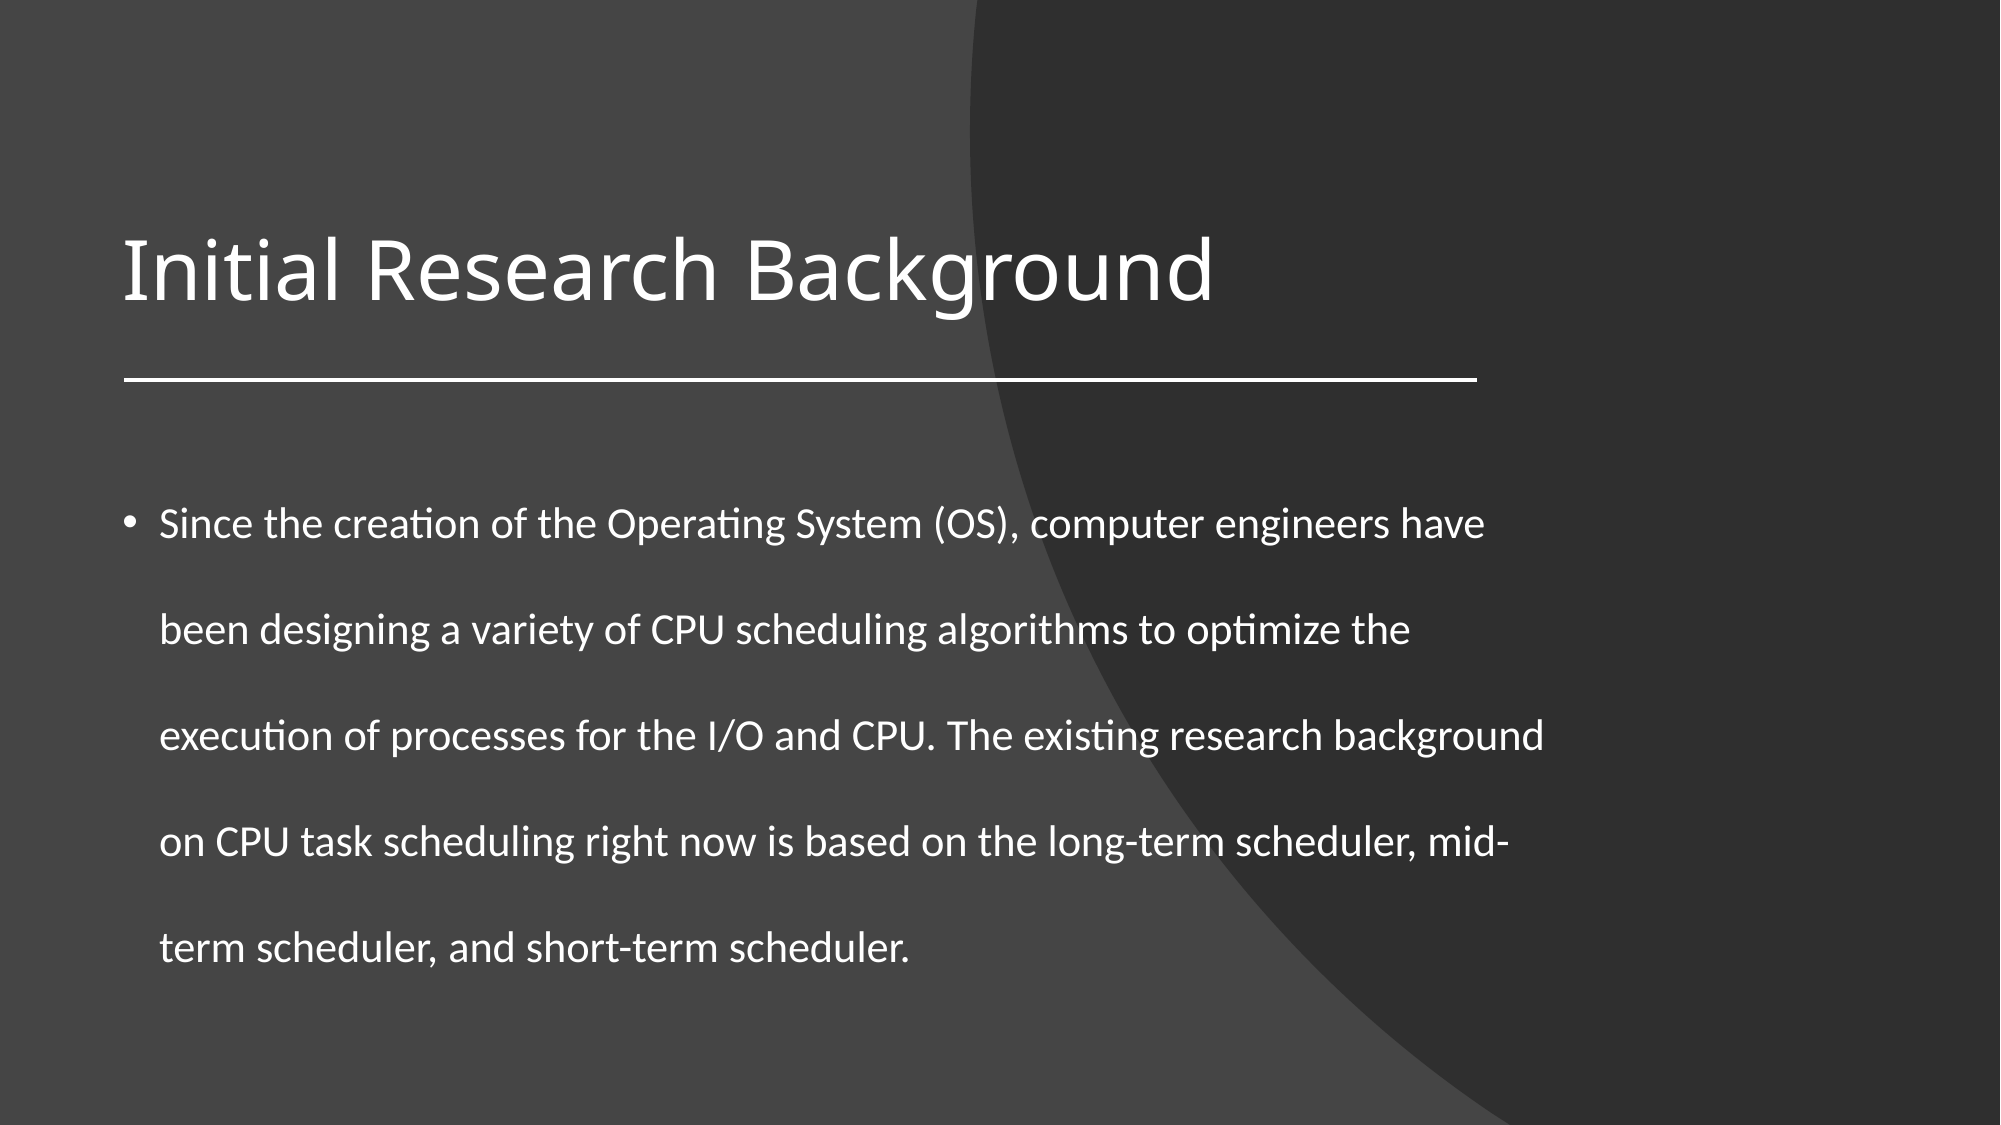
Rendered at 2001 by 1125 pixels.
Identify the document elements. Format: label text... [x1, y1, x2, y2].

list Since the creation of the Operating System (OS), computer engineers have been designing a variety of CPU scheduling algorithms to optimize the execution of processes for the I/O and CPU. The existing research background on CPU task scheduling right now is based on the long-term scheduler, mid-term scheduler, and short-term scheduler. [107, 433, 1586, 980]
text_box [971, 0, 2000, 1125]
title Initial Research Background [107, 59, 1586, 327]
